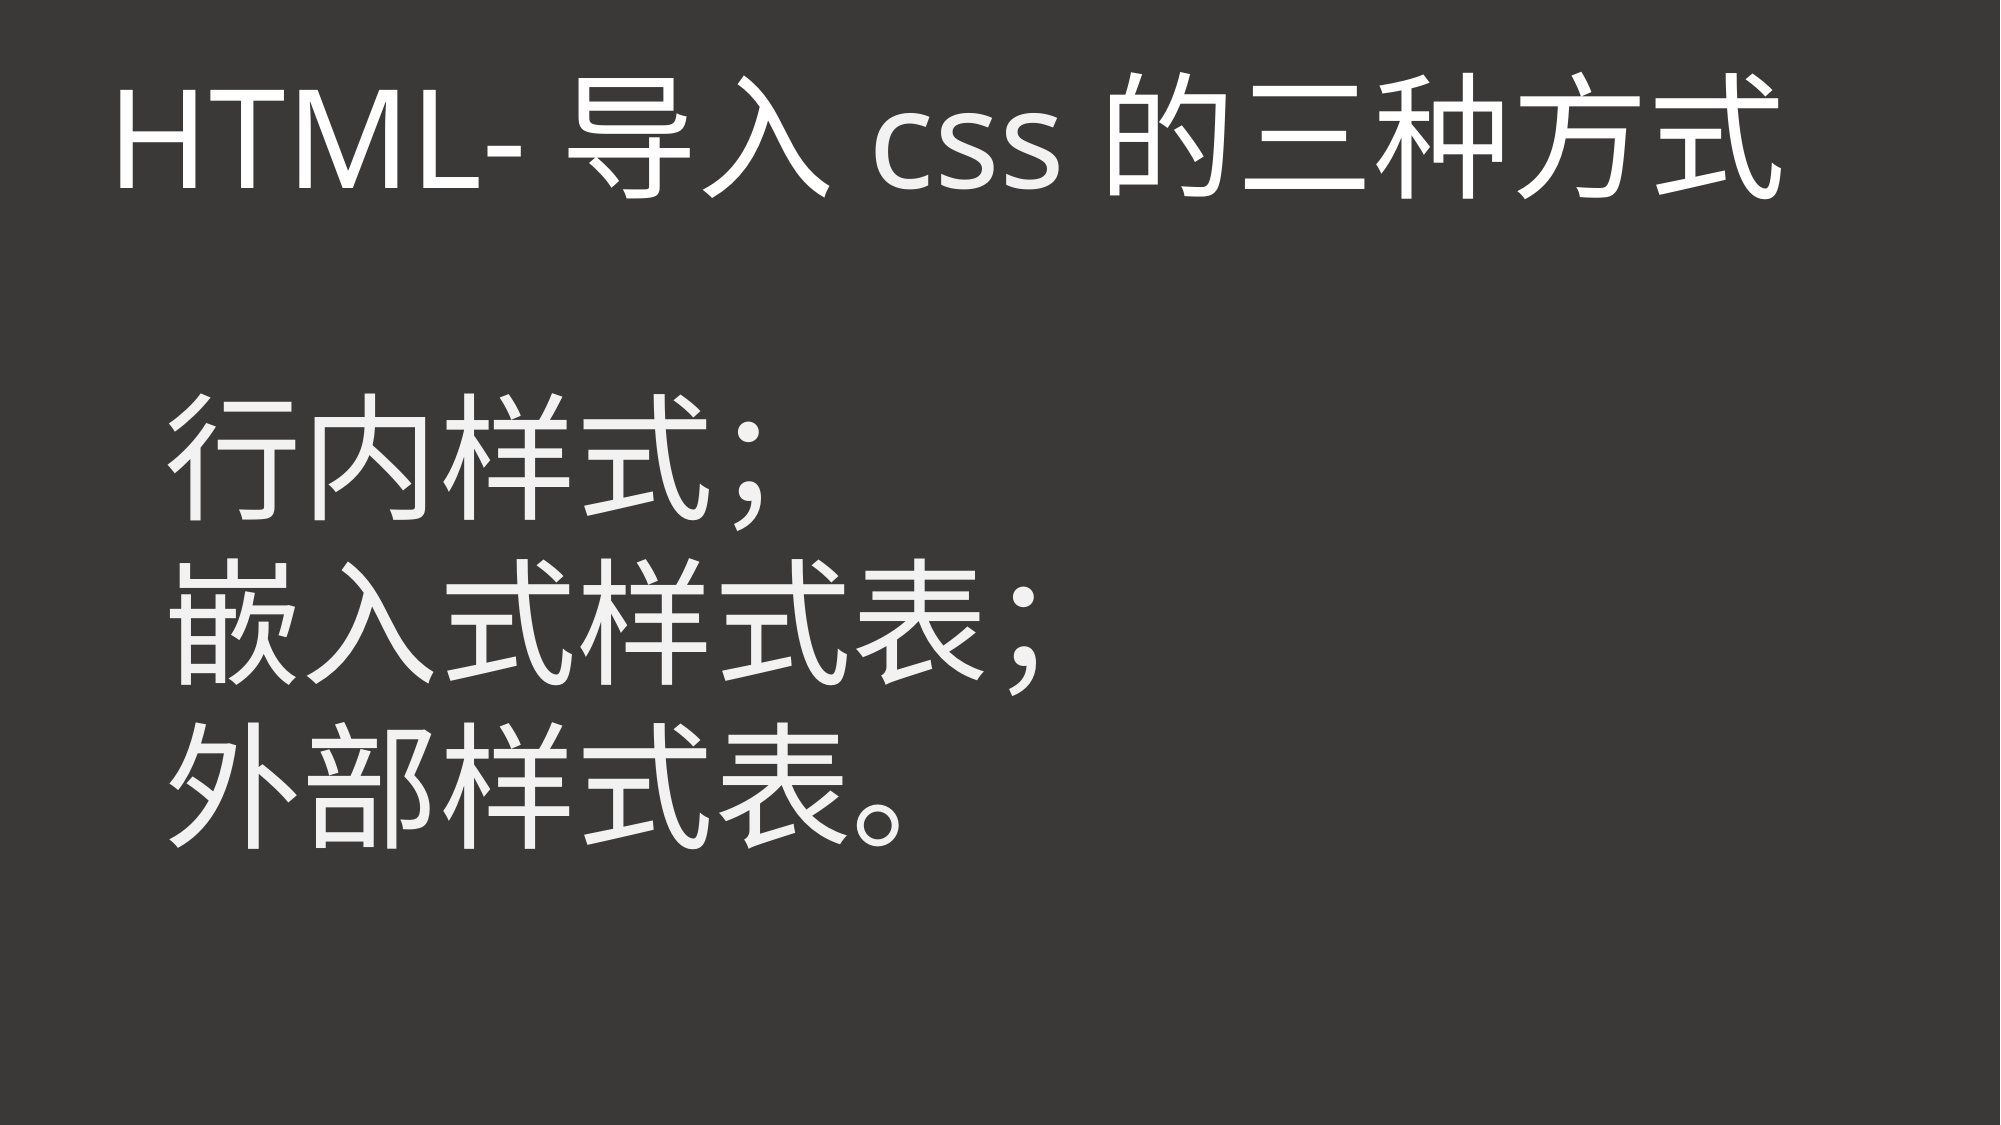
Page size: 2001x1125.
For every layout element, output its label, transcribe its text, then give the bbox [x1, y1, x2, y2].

text_box HTML-导入css的三种方式 [93, 43, 1802, 224]
text_box 行内样式； 嵌入式样式表； 外部样式表。 [149, 364, 1855, 874]
